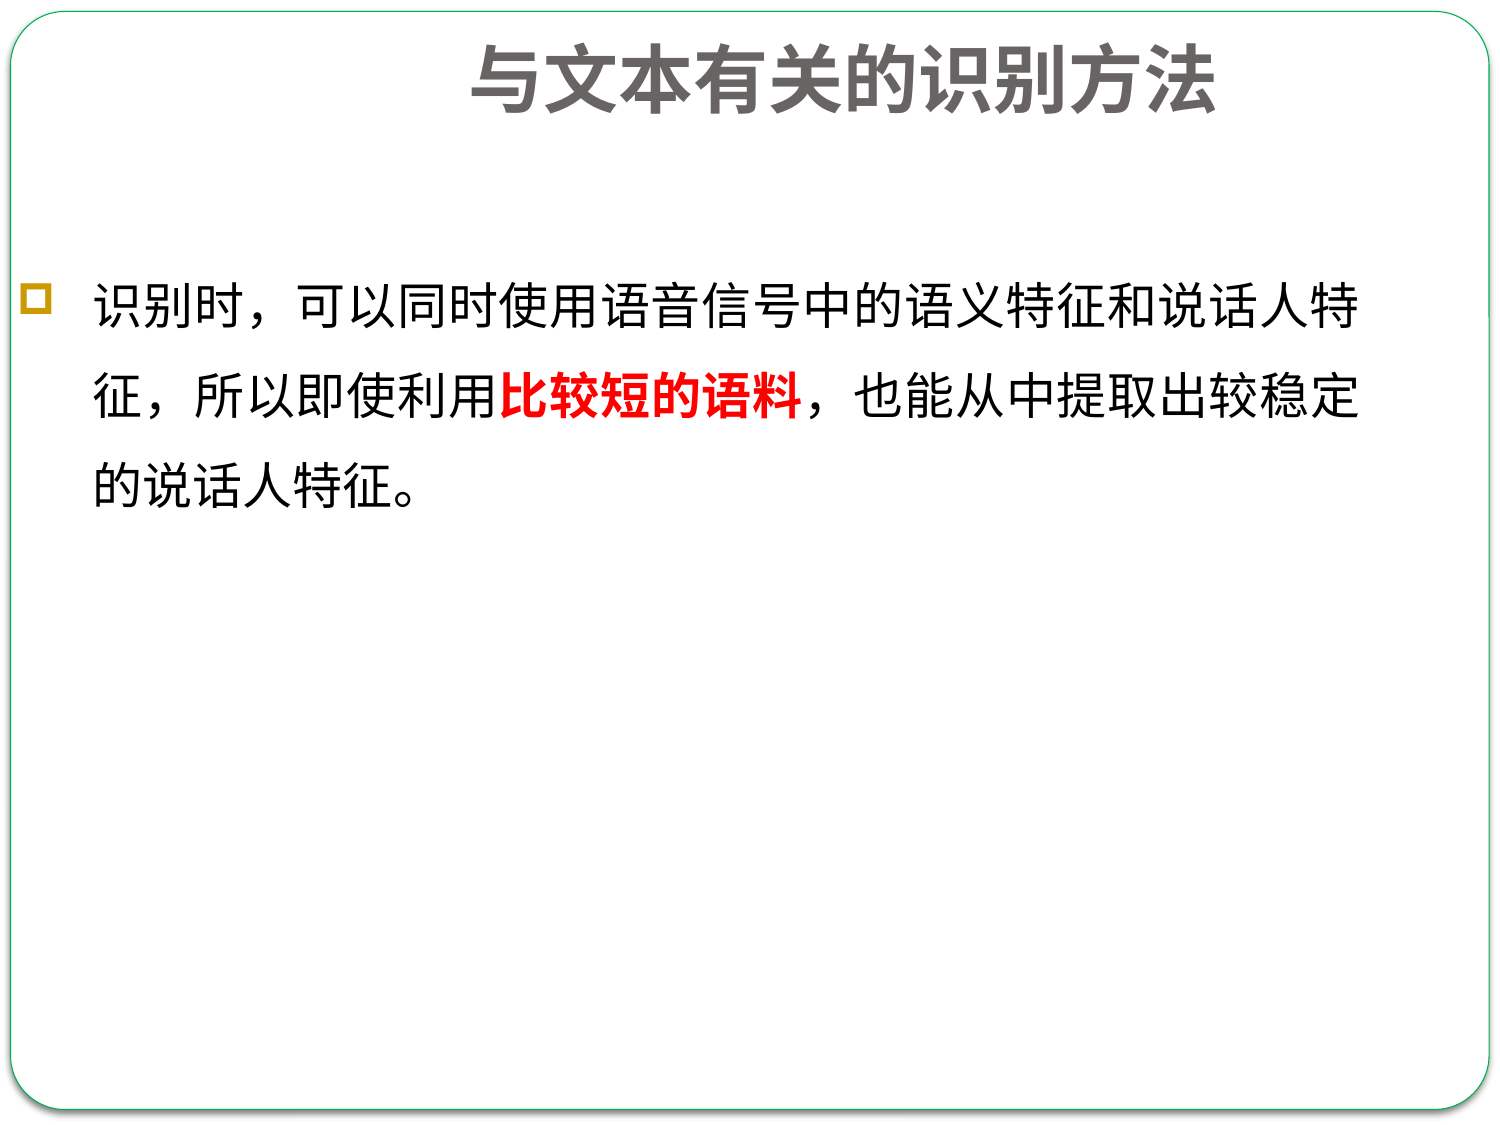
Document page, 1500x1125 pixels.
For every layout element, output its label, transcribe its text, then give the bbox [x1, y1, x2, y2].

list 识别时，可以同时使用语音信号中的语义特征和说话人特征，所以即使利用比较短的语料，也能从中提取出较稳定的说话人特征。 [0, 237, 1375, 938]
title 与文本有关的识别方法 [187, 24, 1500, 138]
